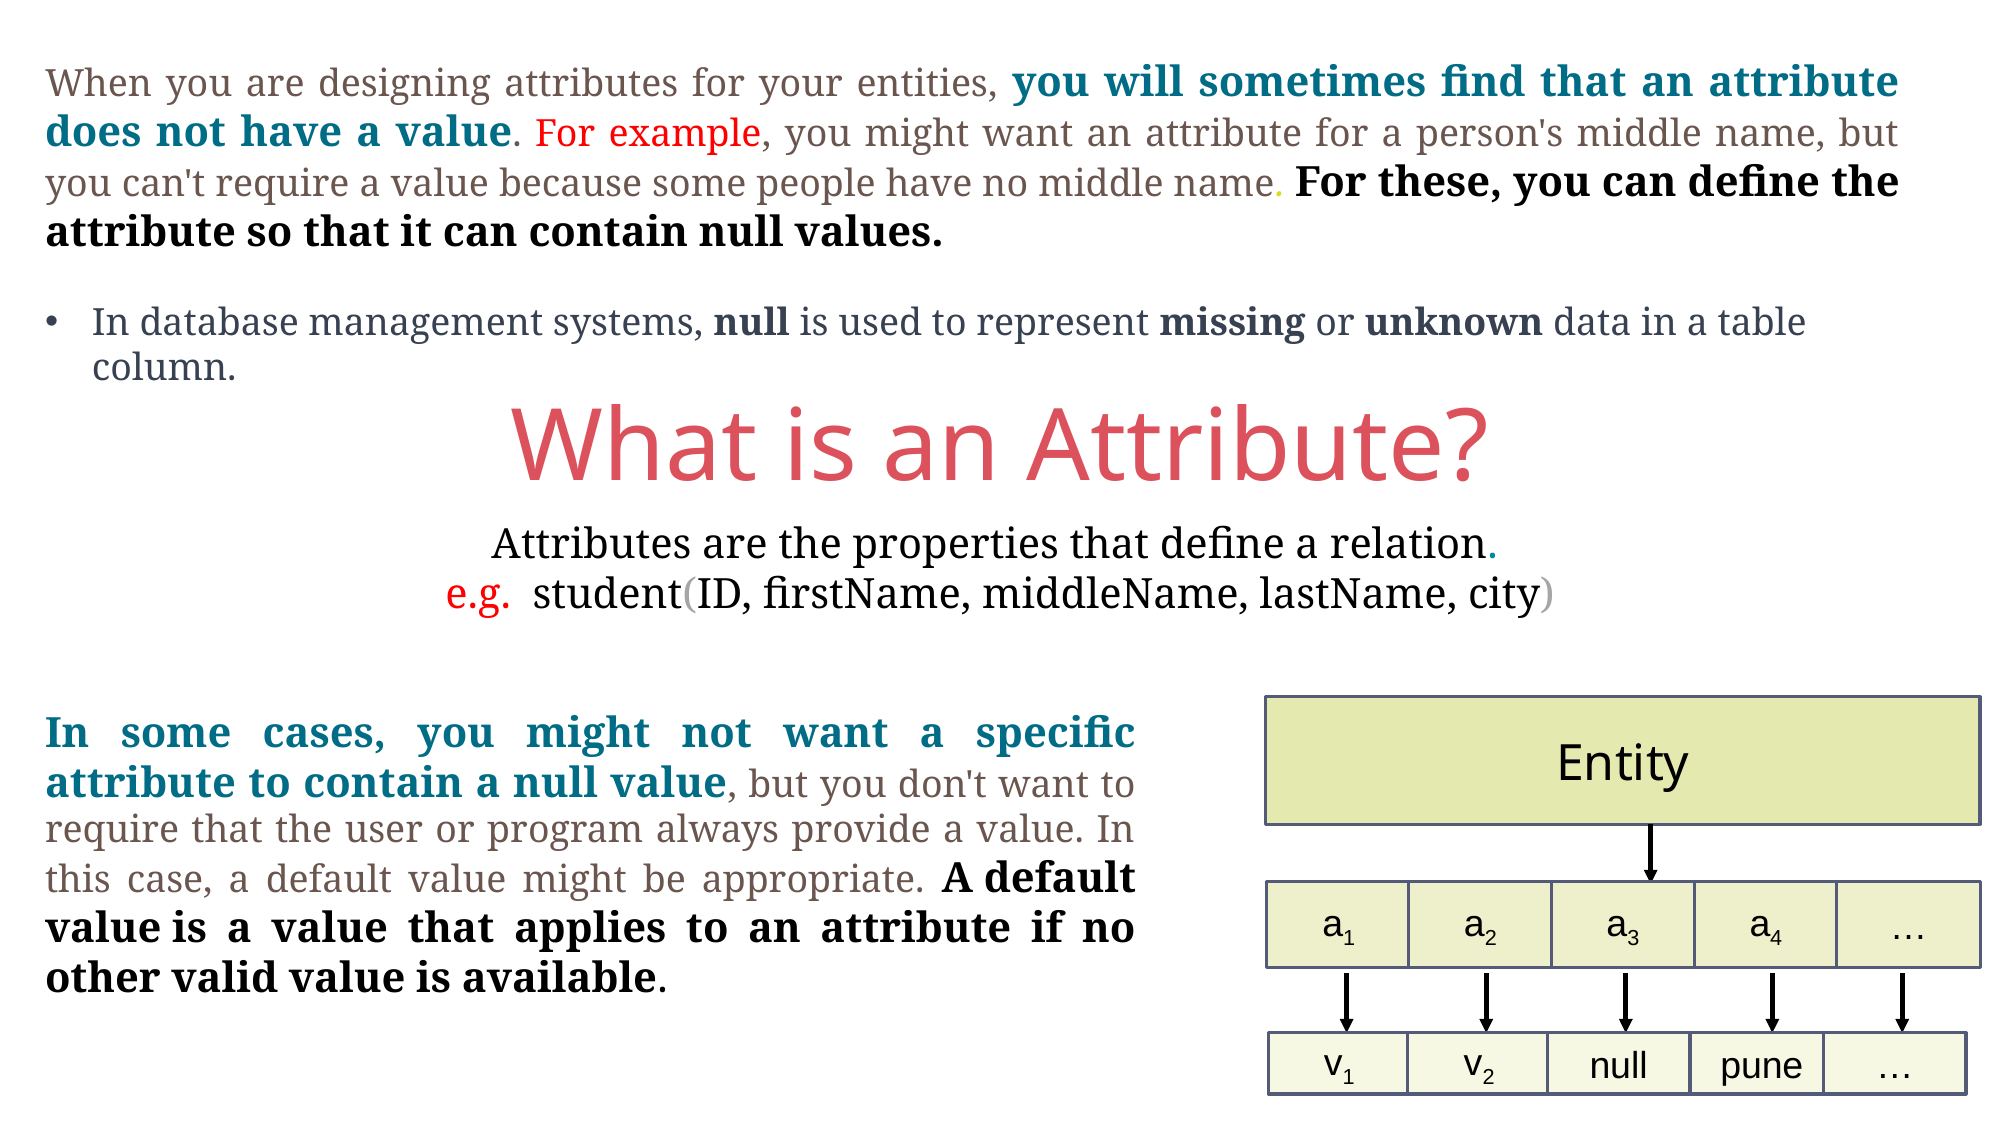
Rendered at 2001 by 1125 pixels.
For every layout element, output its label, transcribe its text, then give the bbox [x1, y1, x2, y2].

text_box In some cases, you might not want a specific attribute to contain a null value, but you don't want to require that the user or program always provide a value. In this case, a default value might be appropriate. A default value is a value that applies to an attribute if no other valid value is available. [30, 698, 1151, 1008]
text_box When you are designing attributes for your entities, you will sometimes find that an attribute does not have a value. For example, you might want an attribute for a person's middle name, but you can't require a value because some people have no middle name. For these, you can define the attribute so that it can contain null values. [30, 47, 1915, 263]
text_box What is an Attribute? [275, 396, 1725, 524]
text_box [1265, 696, 1981, 1095]
text_box Attributes are the properties that define a relation. e.g. student(ID, firstName, middleName, lastName, city) [427, 509, 1573, 625]
text_box In database management systems, null is used to represent missing or unknown data in a table column. [30, 290, 1915, 396]
